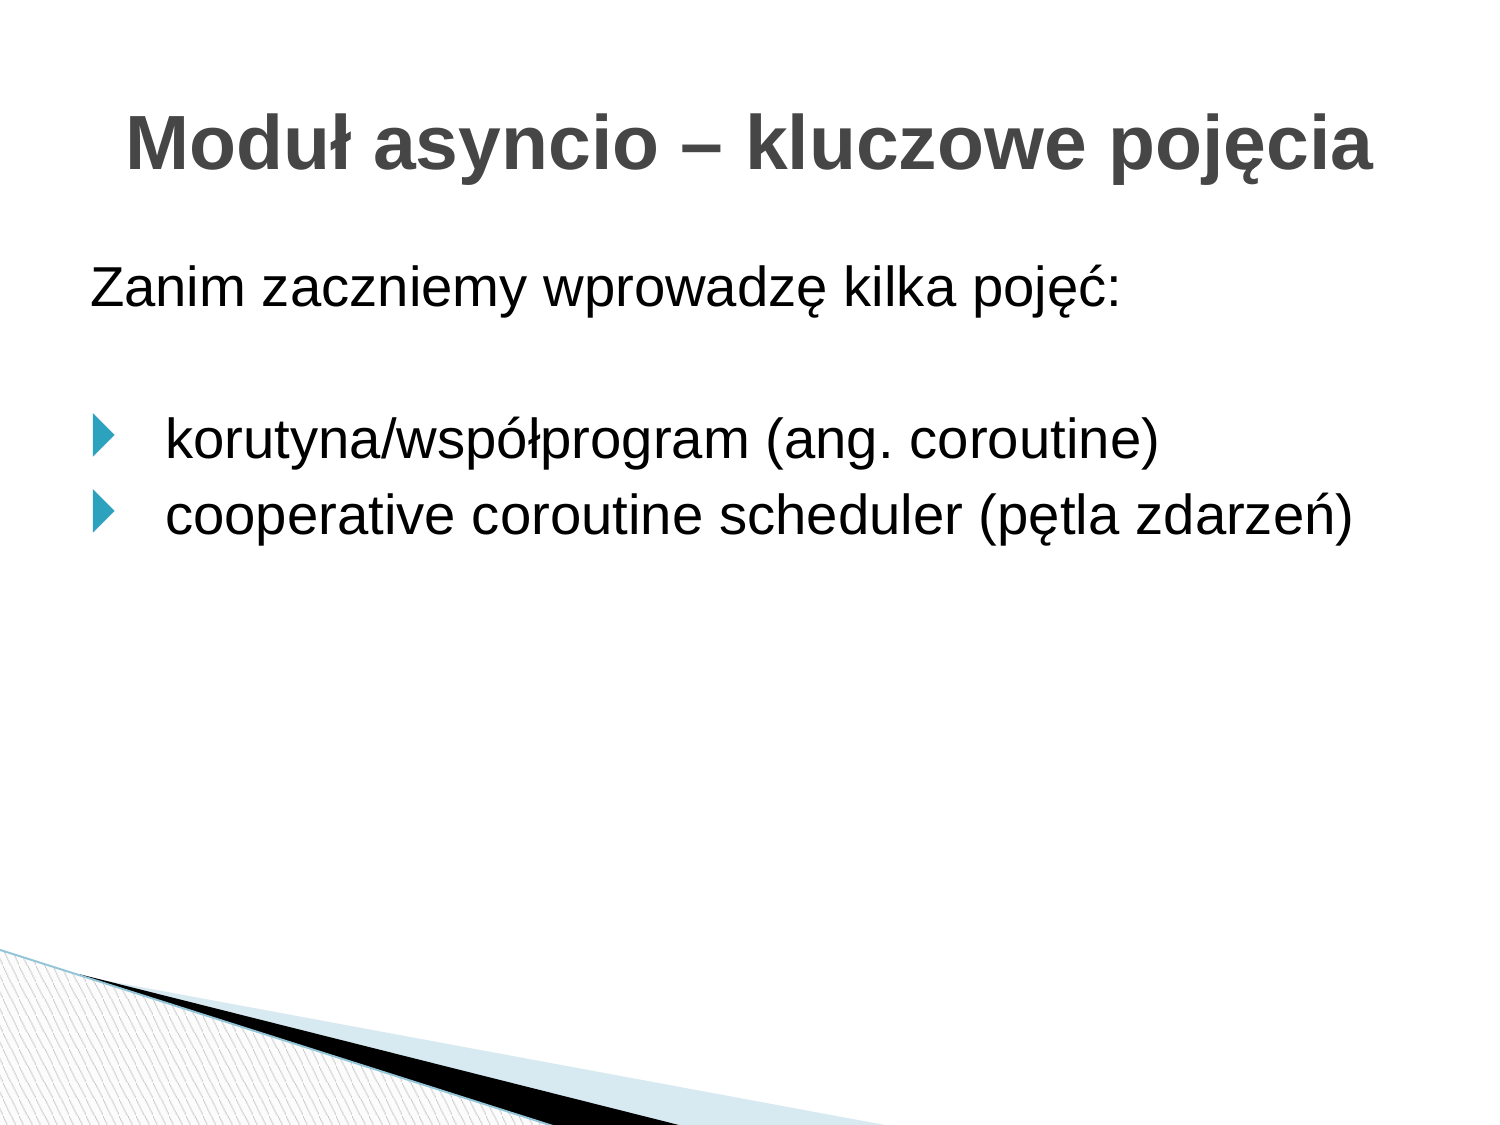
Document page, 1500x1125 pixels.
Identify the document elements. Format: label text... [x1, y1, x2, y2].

title Moduł asyncio – kluczowe pojęcia [75, 45, 1425, 233]
list Zanim zaczniemy wprowadzę kilka pojęć: korutyna/współprogram (ang. coroutine) cooperative coroutine scheduler (pętla zdarzeń) [75, 243, 1425, 986]
